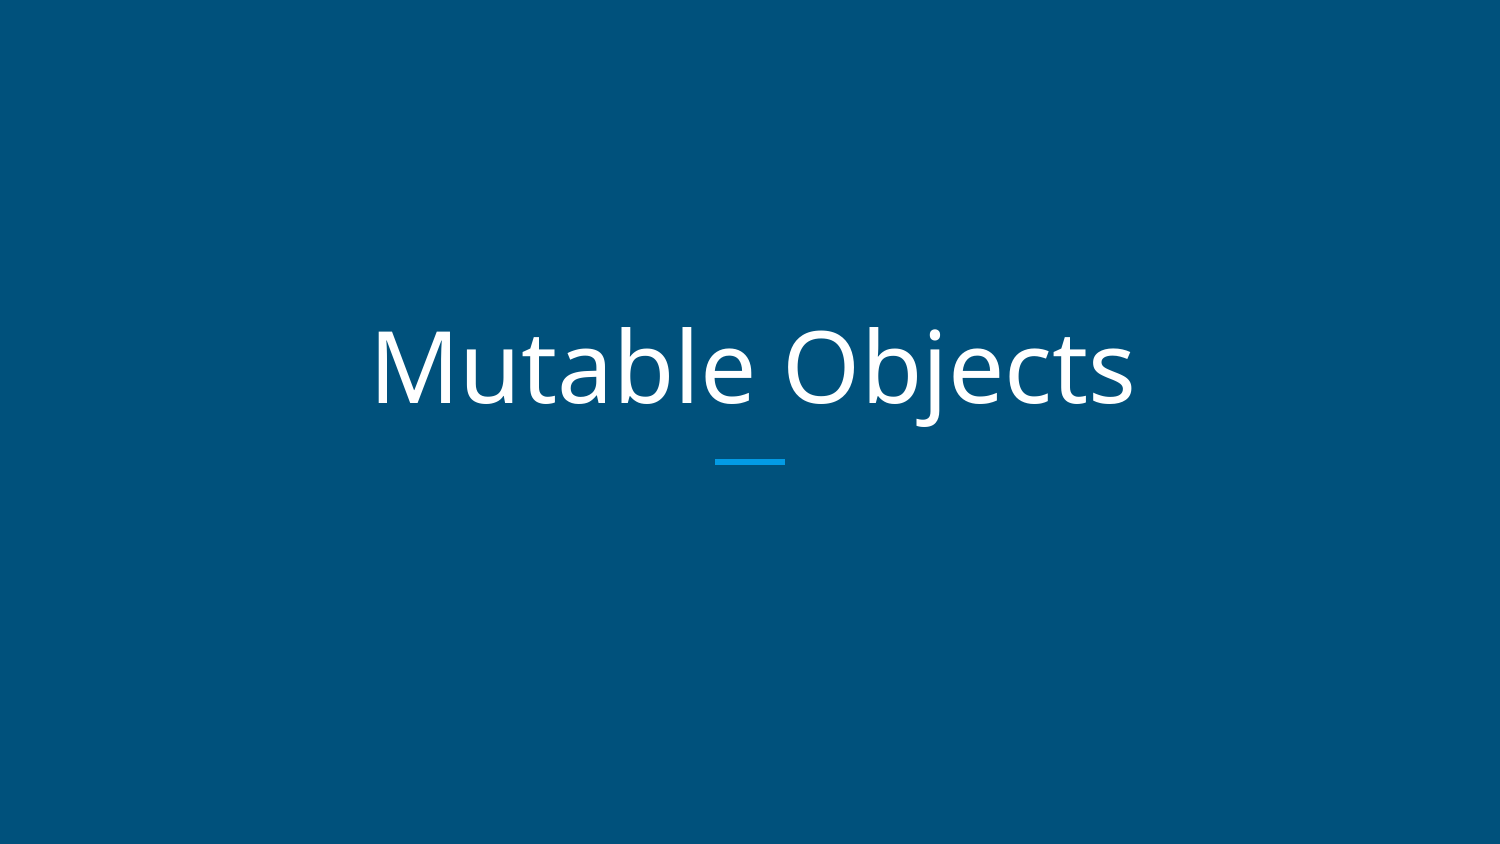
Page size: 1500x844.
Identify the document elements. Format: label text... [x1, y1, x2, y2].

title Mutable Objects [78, 289, 1428, 439]
